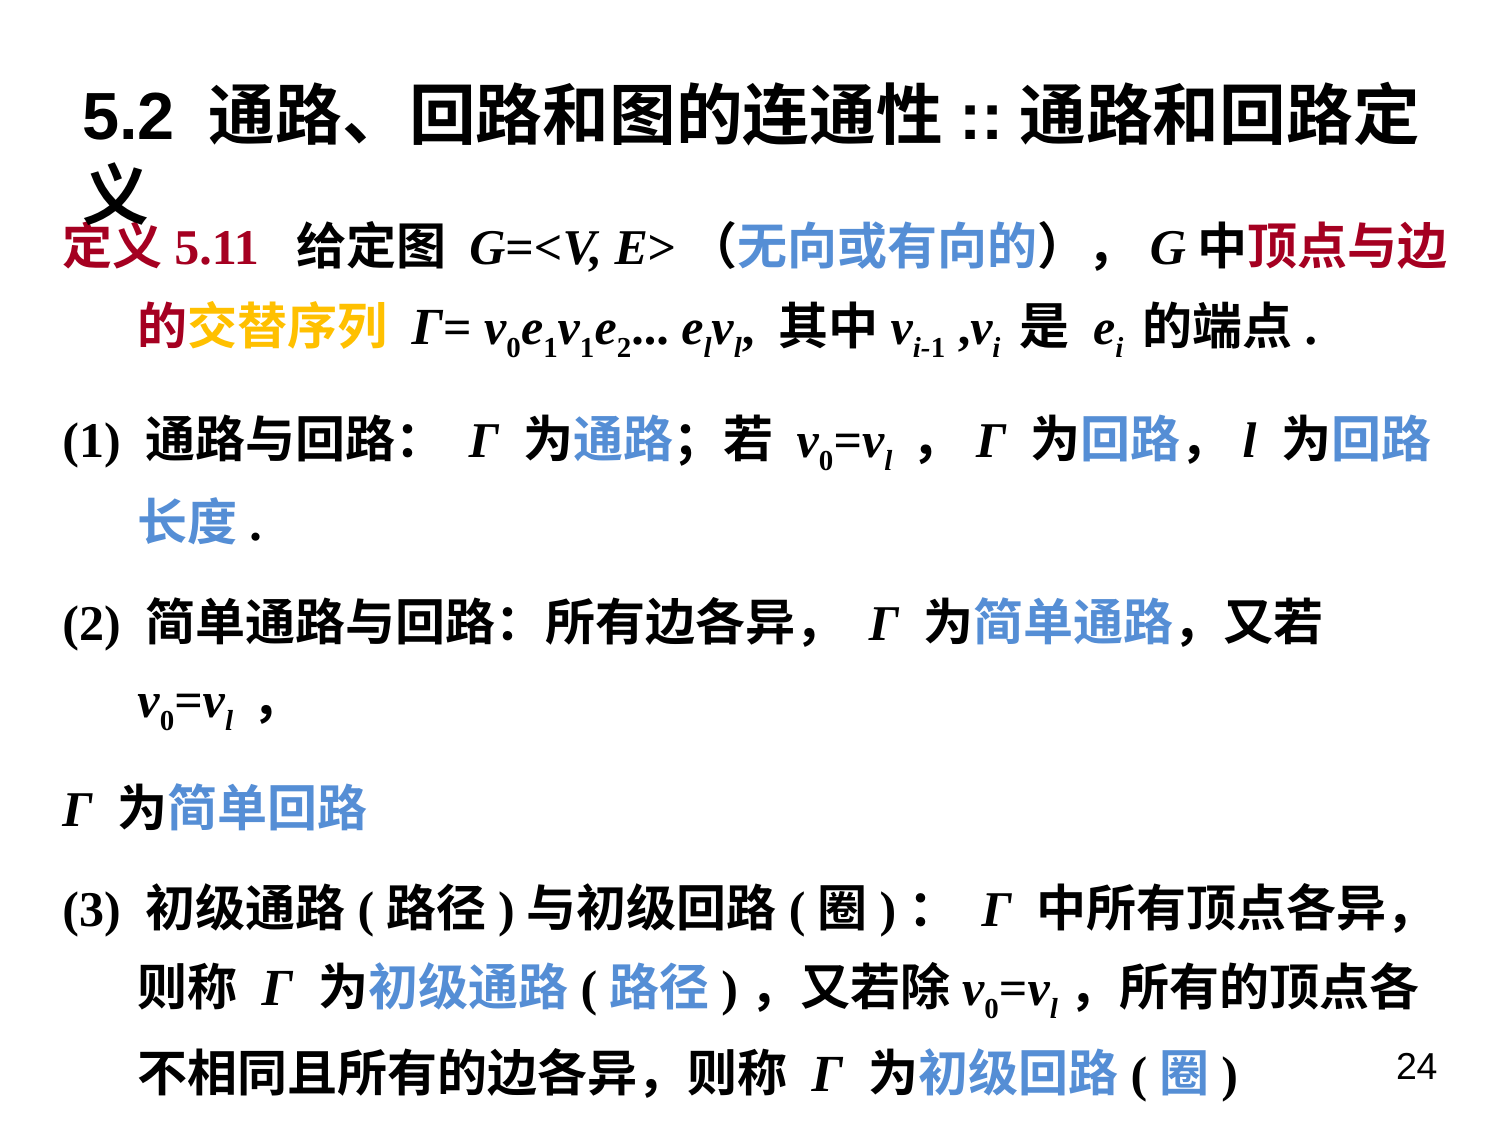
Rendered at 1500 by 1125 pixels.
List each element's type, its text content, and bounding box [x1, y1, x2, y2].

text_box 定义5.11 给定图 G=<V, E> （无向或有向的），G中顶点与边的交替序列 Г= v0e1v1e2... elvl, 其中vi-1 ,vi 是 ei 的端点. (1) 通路与回路： Г 为通路；若 v0=vl ，Г 为回路，l 为回路长度. (2) 简单通路与回路：所有边各异， Г 为简单通路，又若 v0=vl ， Г 为简单回路 (3) 初级通路(路径)与初级回路(圈)： Г 中所有顶点各异，则称 Г 为初级通路(路径)，又若除v0=vl，所有的顶点各不相同且所有的边各异，则称 Г 为初级回路(圈) (4) 复杂通路与回路：有边重复出现 [62, 199, 1450, 1032]
text_box 5.2 通路、回路和图的连通性::通路和回路定义 [82, 72, 1448, 241]
text_box 24 [1381, 1034, 1488, 1113]
